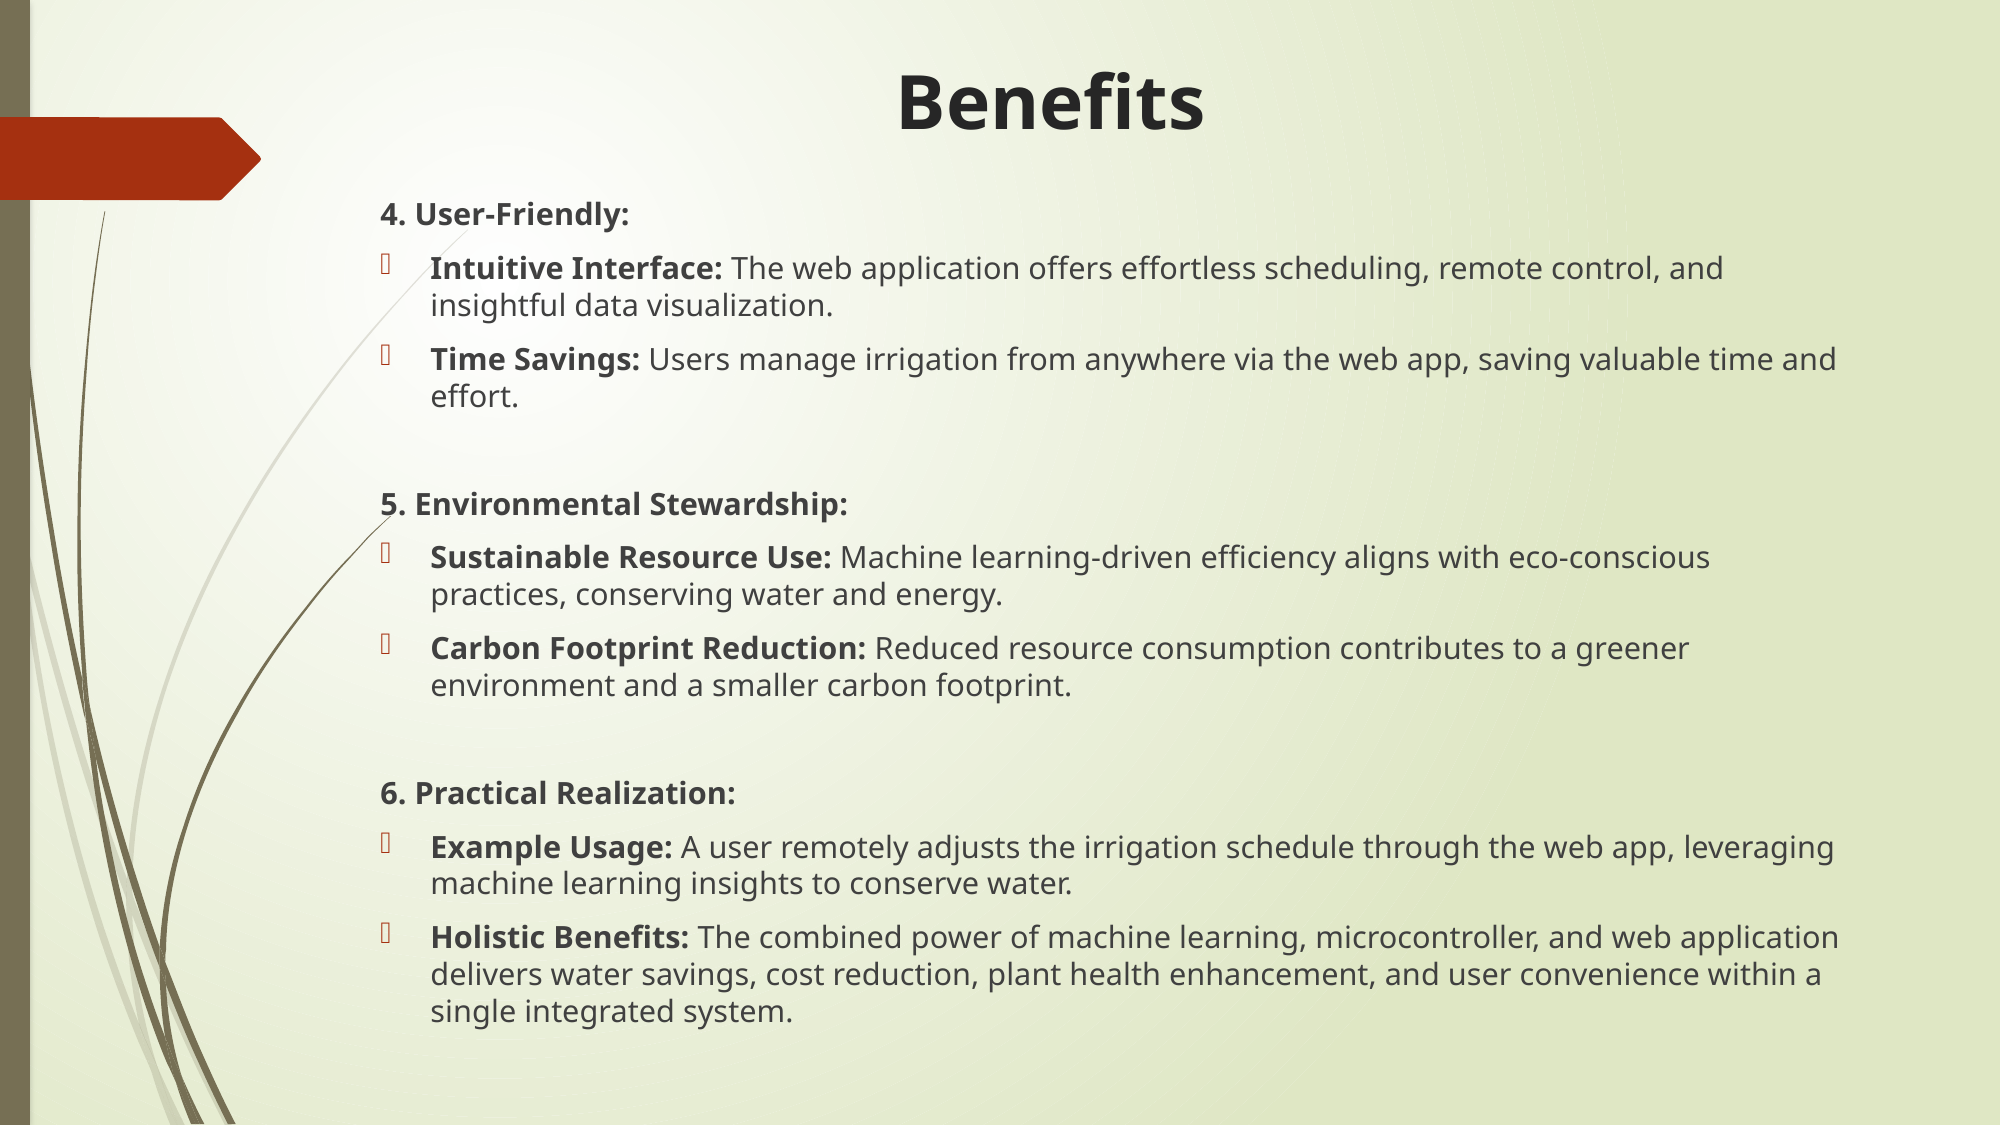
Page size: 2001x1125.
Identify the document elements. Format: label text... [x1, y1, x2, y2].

title Benefits [319, 47, 1782, 258]
list 4. User-Friendly: Intuitive Interface: The web application offers effortless scheduling, remote control, and insightful data visualization. Time Savings: Users manage irrigation from anywhere via the web app, saving valuable time and effort. 5. Environmental Stewardship: Sustainable Resource Use: Machine learning-driven efficiency aligns with eco-conscious practices, conserving water and energy. Carbon Footprint Reduction: Reduced resource consumption contributes to a greener environment and a smaller carbon footprint. 6. Practical Realization: Example Usage: A user remotely adjusts the irrigation schedule through the web app, leveraging machine learning insights to conserve water. Holistic Benefits: The combined power of machine learning, microcontroller, and web application delivers water savings, cost reduction, plant health enhancement, and user convenience within a single integrated system. [365, 187, 1864, 1042]
